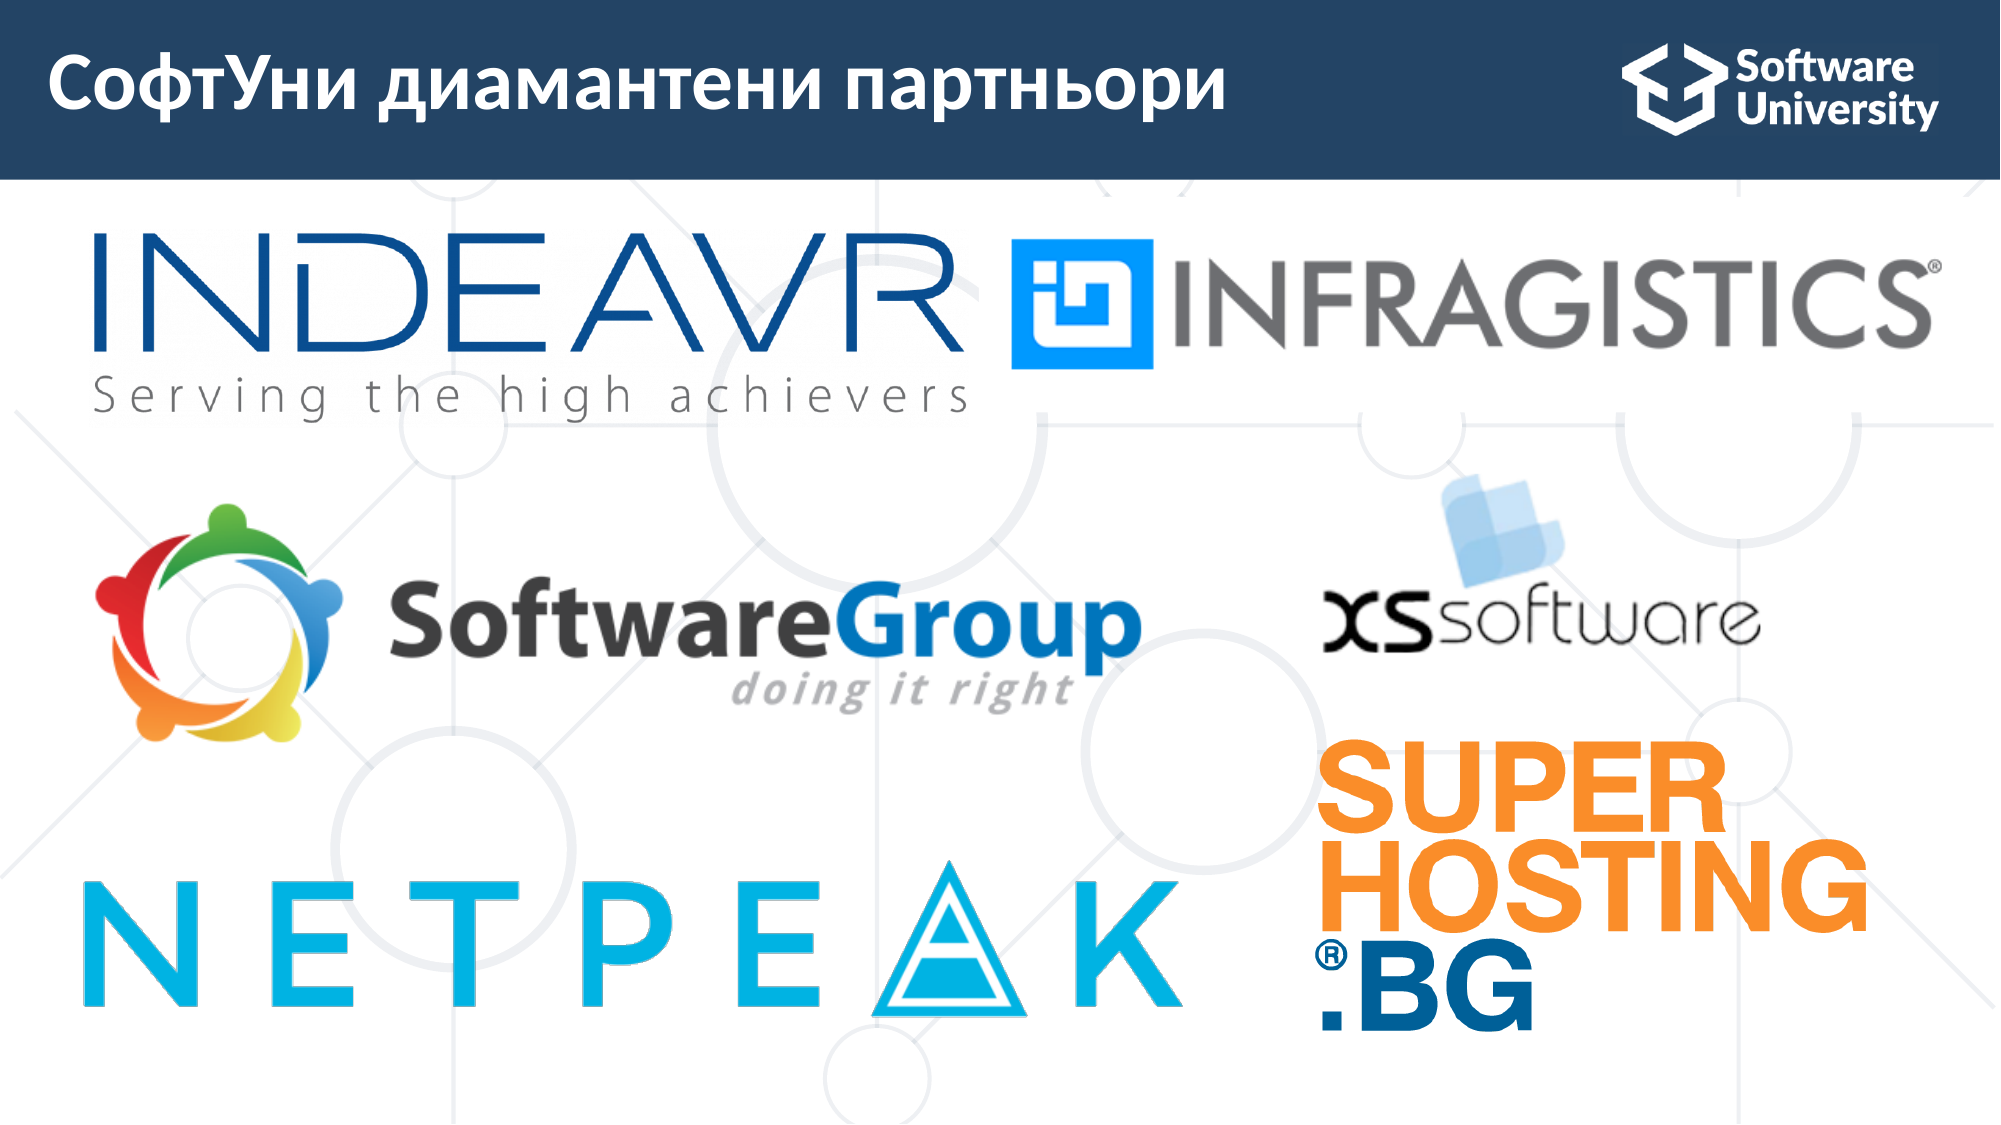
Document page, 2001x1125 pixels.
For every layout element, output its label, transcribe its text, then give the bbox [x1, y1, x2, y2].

title СофтУни диамантени партньори [31, 16, 1591, 162]
picture [46, 196, 1980, 1022]
picture [1622, 43, 1939, 136]
picture [1315, 739, 1866, 1032]
picture [1273, 426, 1792, 699]
